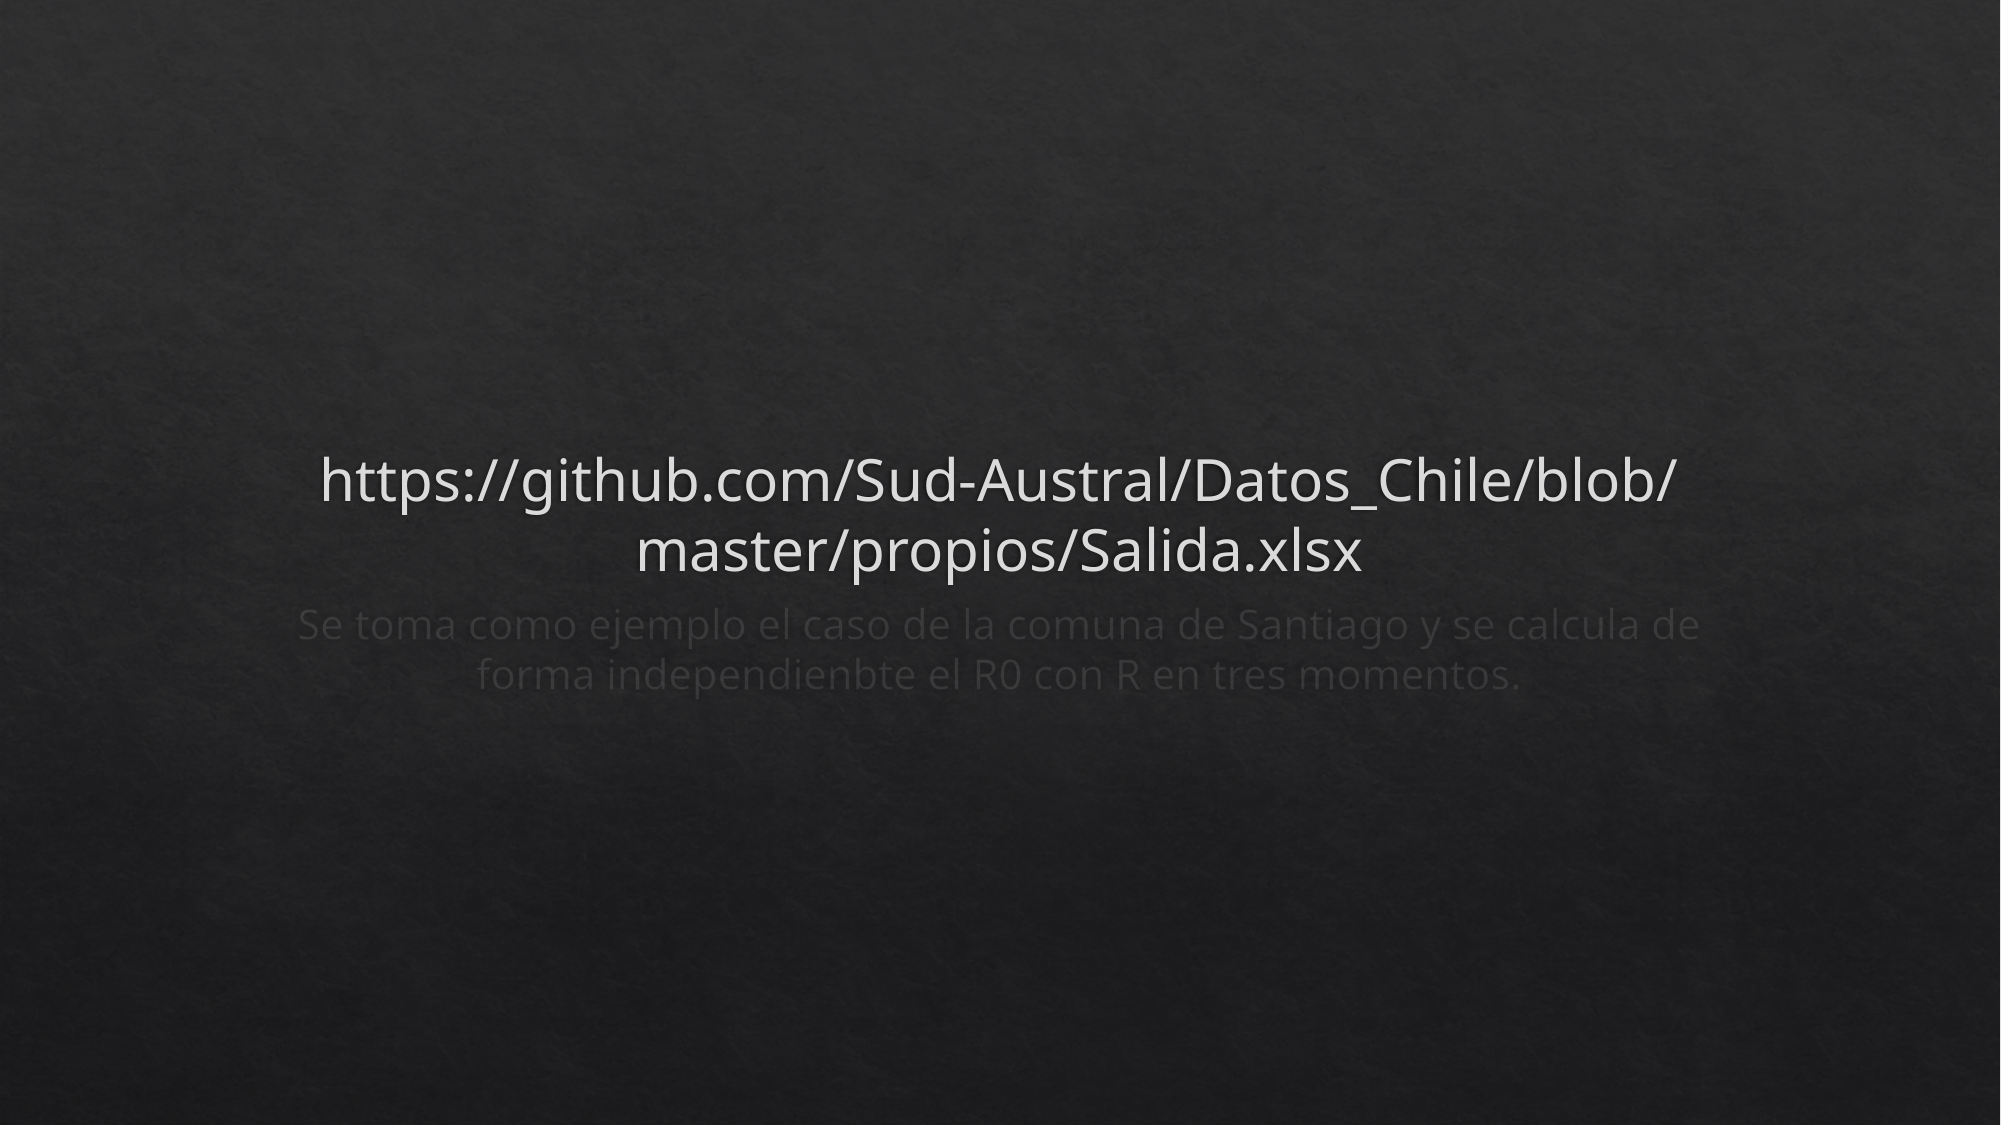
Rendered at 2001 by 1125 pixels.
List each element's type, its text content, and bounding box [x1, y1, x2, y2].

subtitle Se toma como ejemplo el caso de la comuna de Santiago y se calcula de forma independienbte el R0 con R en tres momentos. [224, 590, 1774, 763]
title https://github.com/Sud-Austral/Datos_Chile/blob/master/propios/Salida.xlsx [224, 290, 1774, 587]
